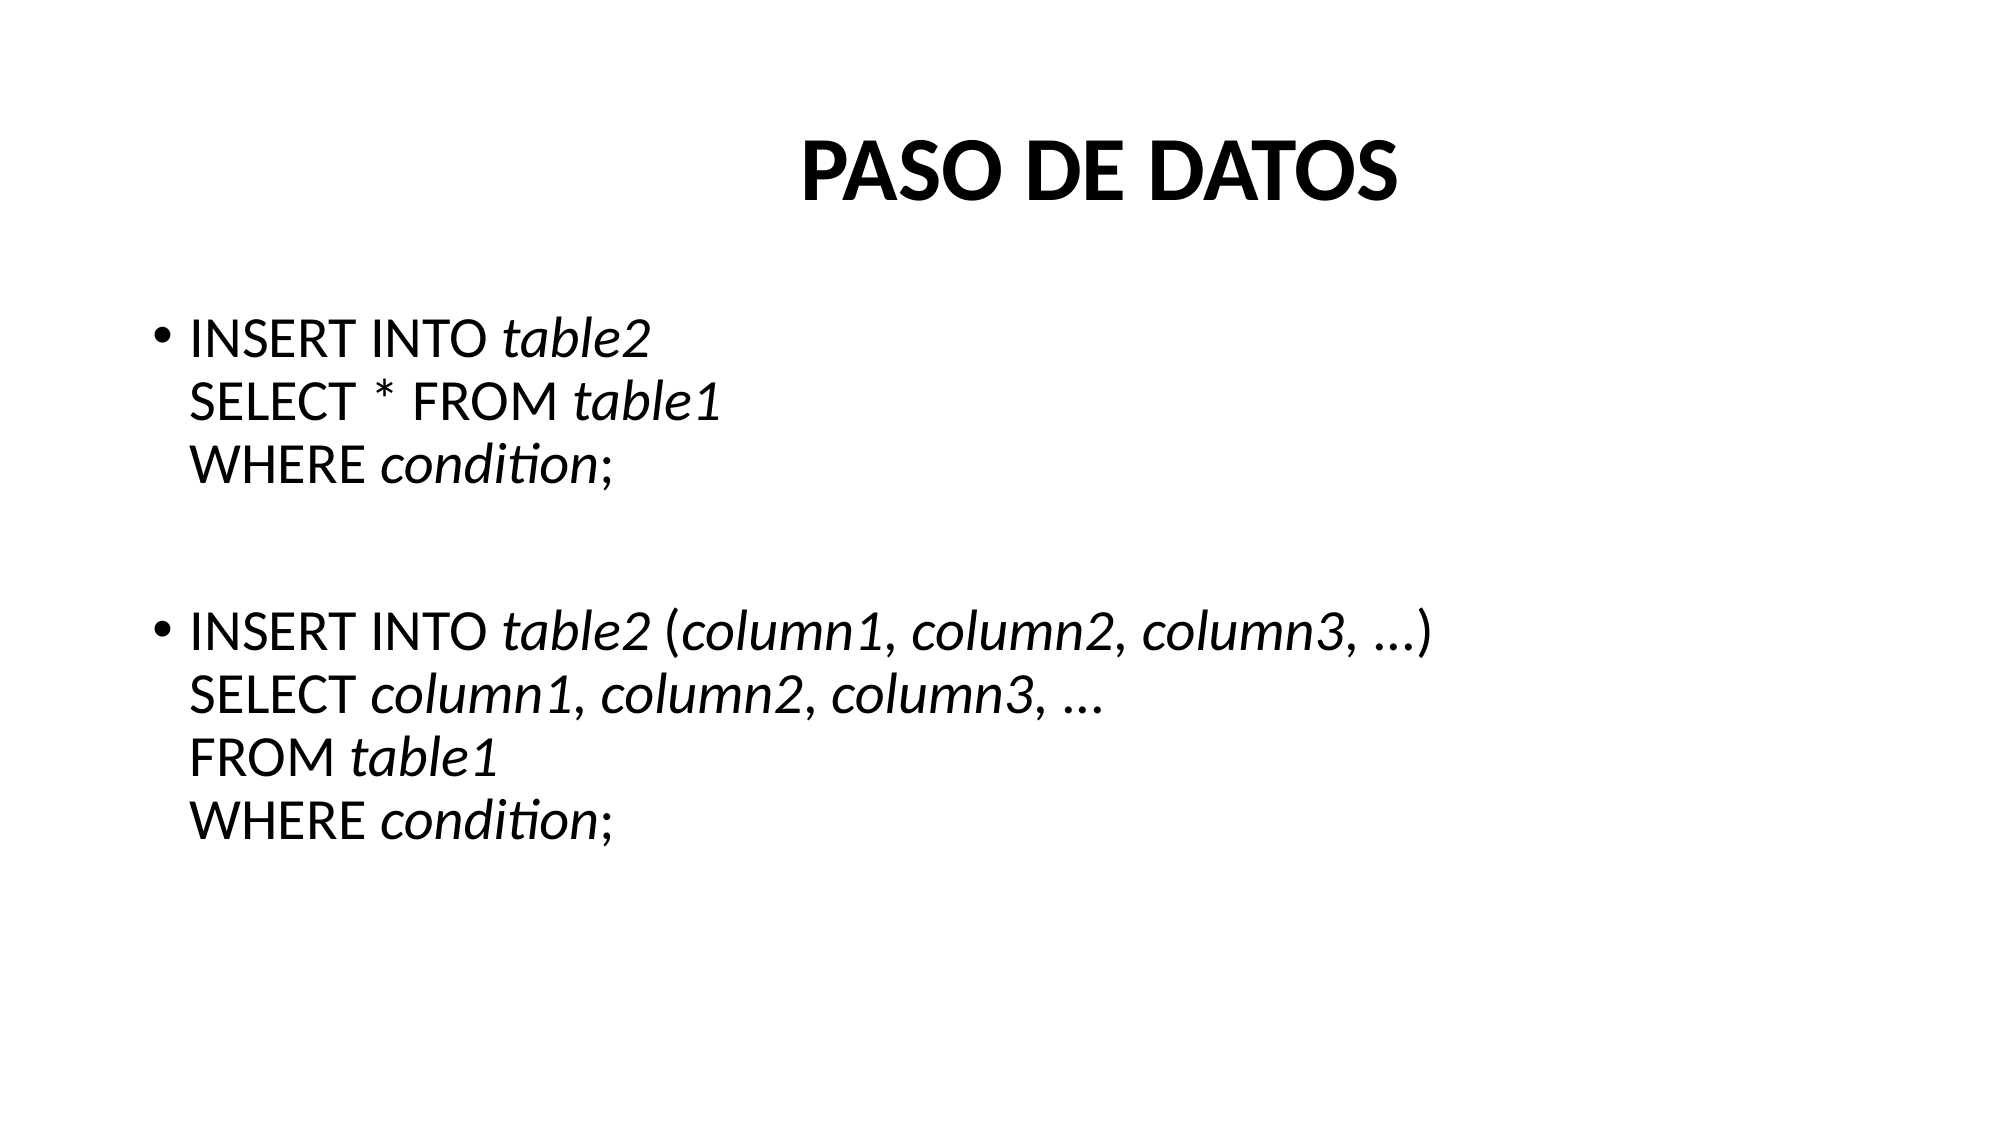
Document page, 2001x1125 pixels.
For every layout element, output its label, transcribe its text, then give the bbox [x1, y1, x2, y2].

title PASO DE DATOS [785, 62, 1579, 280]
list INSERT INTO table2 SELECT * FROM table1 WHERE condition; INSERT INTO table2 (column1, column2, column3, ...) SELECT column1, column2, column3, ... FROM table1 WHERE condition; [137, 299, 1863, 1014]
